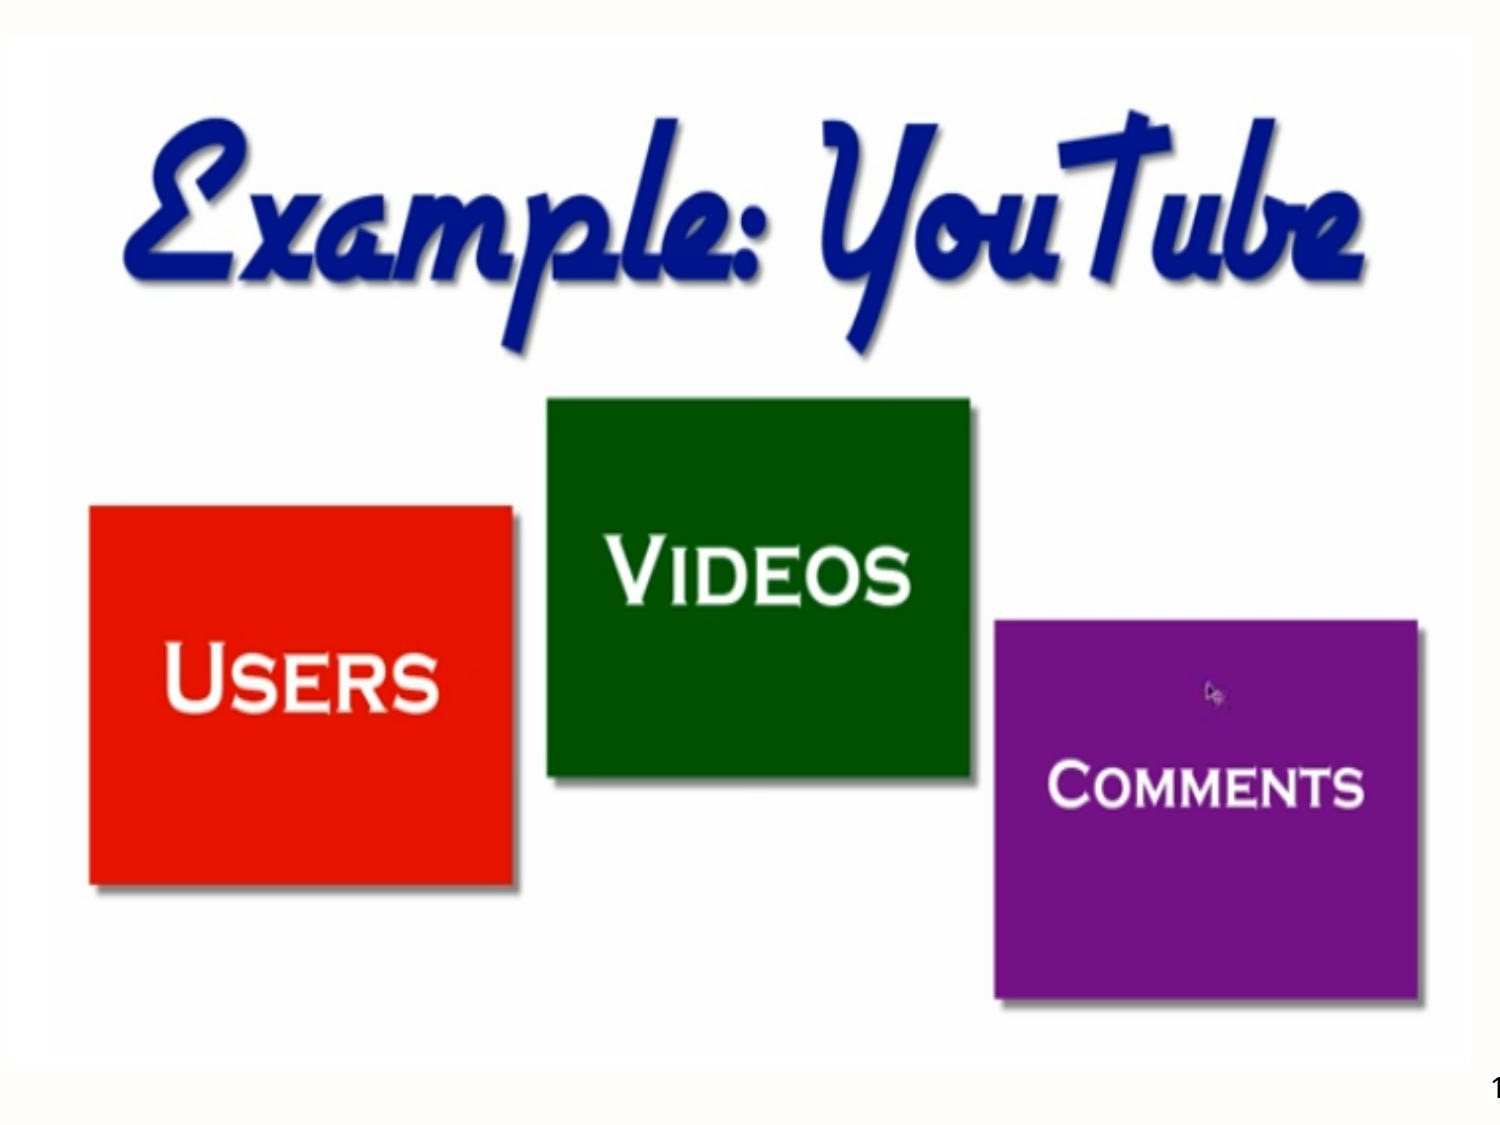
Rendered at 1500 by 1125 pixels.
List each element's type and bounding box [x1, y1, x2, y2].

picture [8, 37, 1470, 1063]
